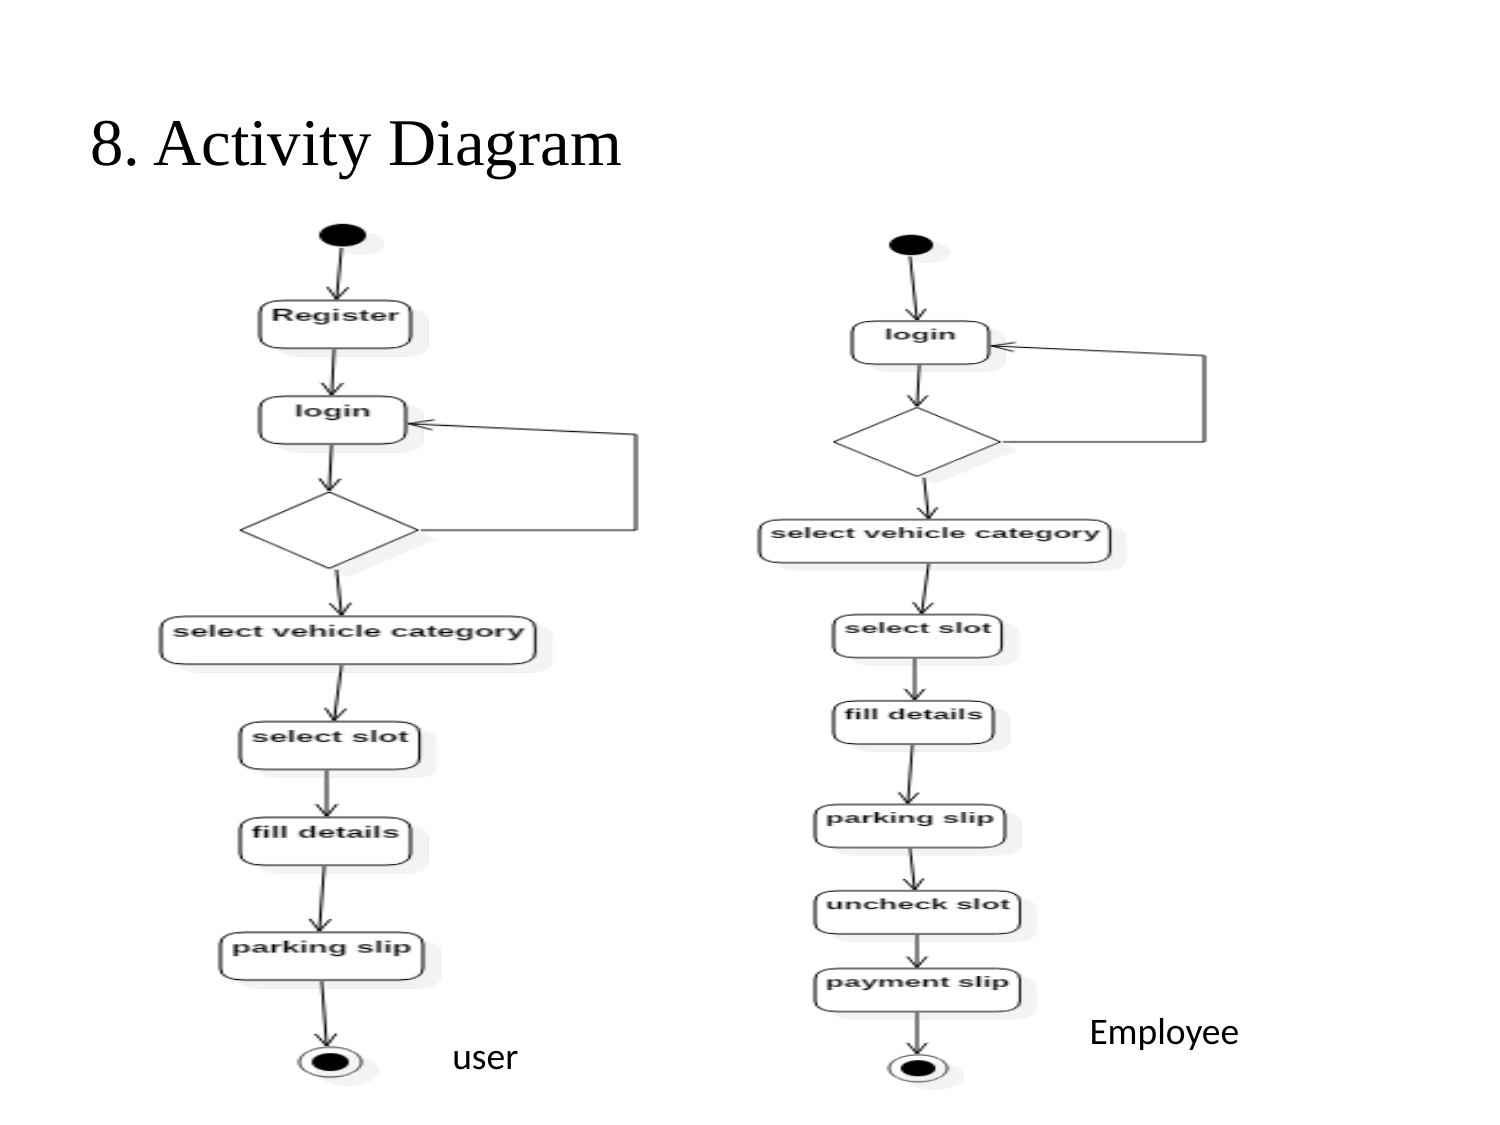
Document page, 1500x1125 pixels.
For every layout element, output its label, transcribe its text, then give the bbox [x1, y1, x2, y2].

title 8. Activity Diagram [75, 45, 1425, 233]
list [137, 212, 738, 1125]
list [737, 224, 1301, 1125]
